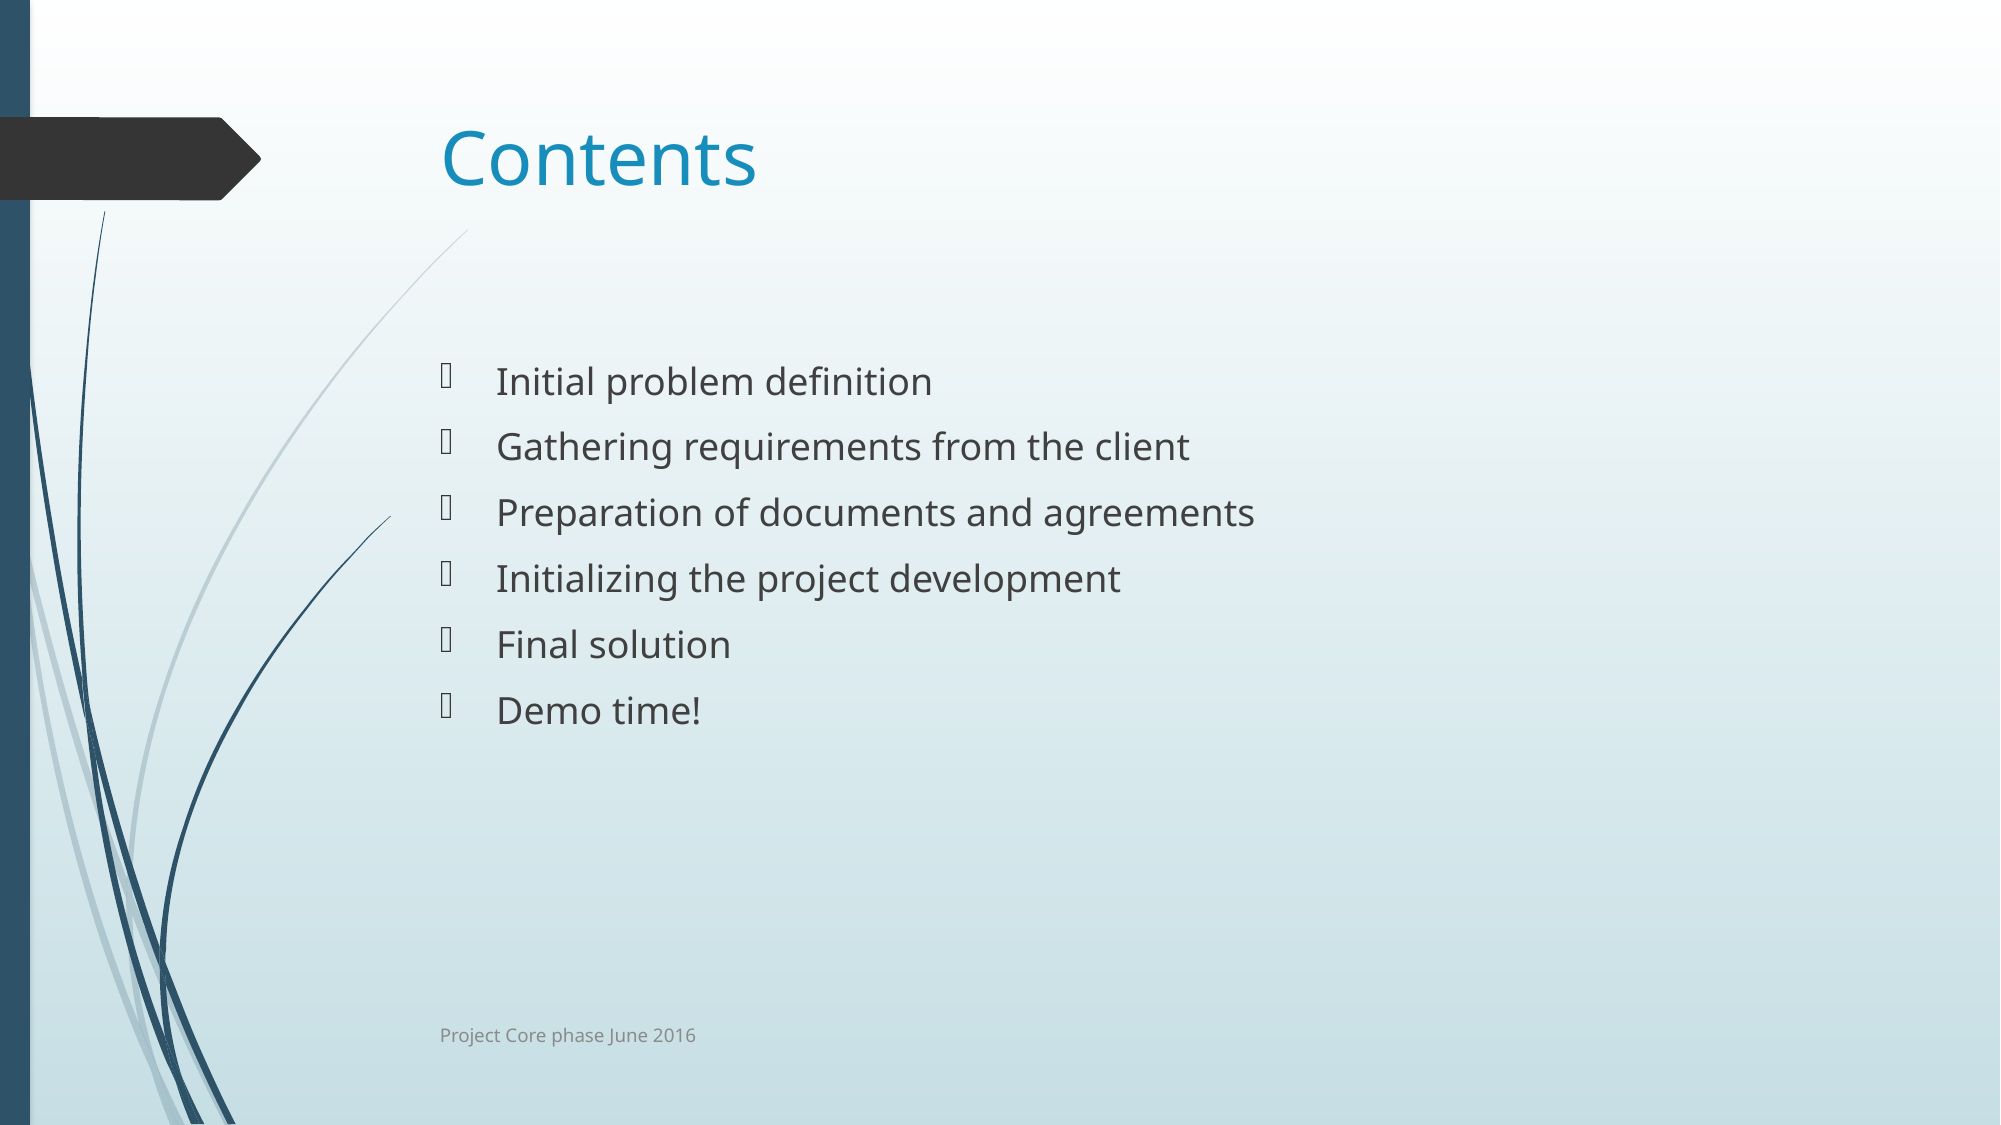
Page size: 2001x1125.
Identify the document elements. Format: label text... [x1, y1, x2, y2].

footer Project Core phase June 2016 [424, 1006, 1675, 1067]
list Initial problem definition Gathering requirements from the client Preparation of documents and agreements Initializing the project development Final solution Demo time! [424, 350, 1888, 970]
title Contents [425, 102, 1888, 313]
